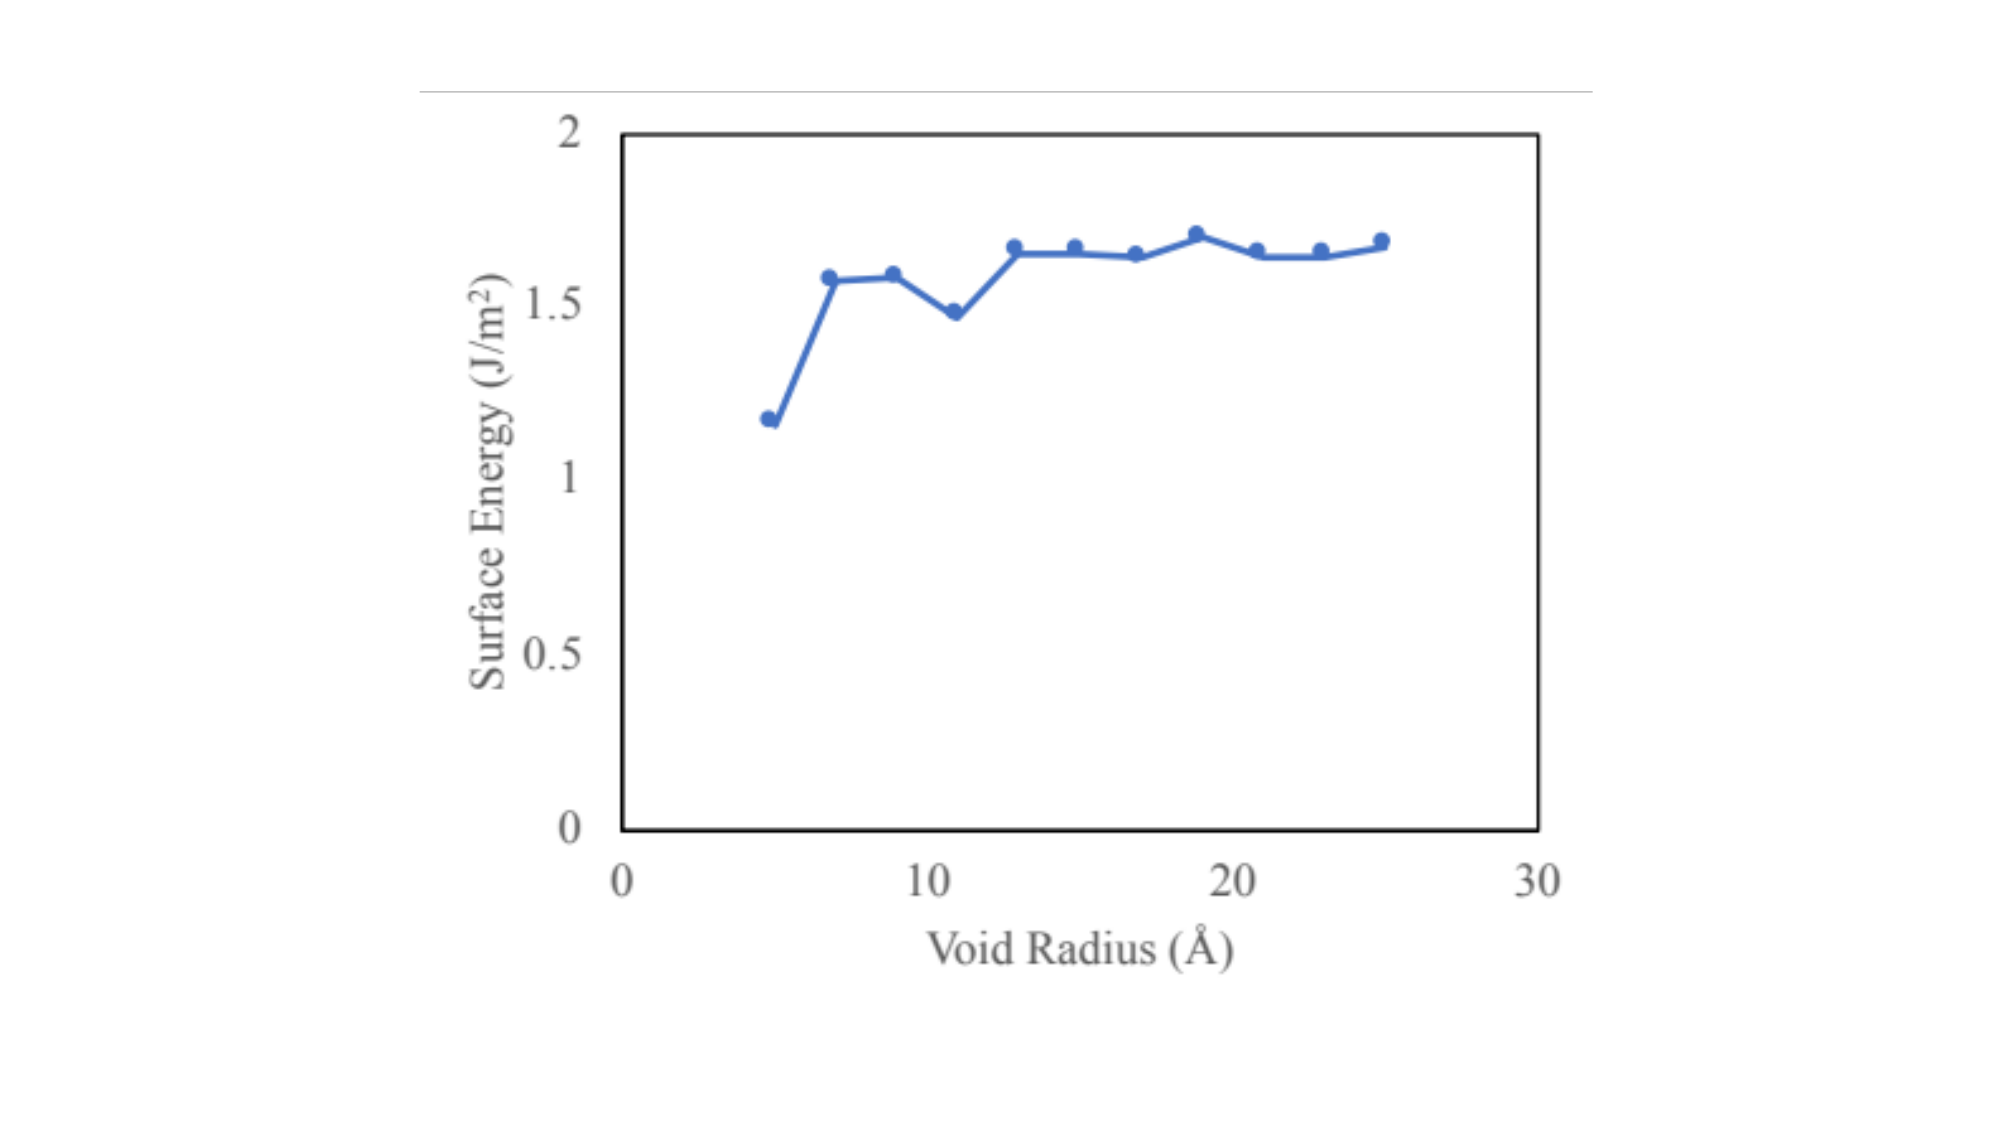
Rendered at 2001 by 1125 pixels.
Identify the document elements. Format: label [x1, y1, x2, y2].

picture [419, 90, 1593, 1013]
